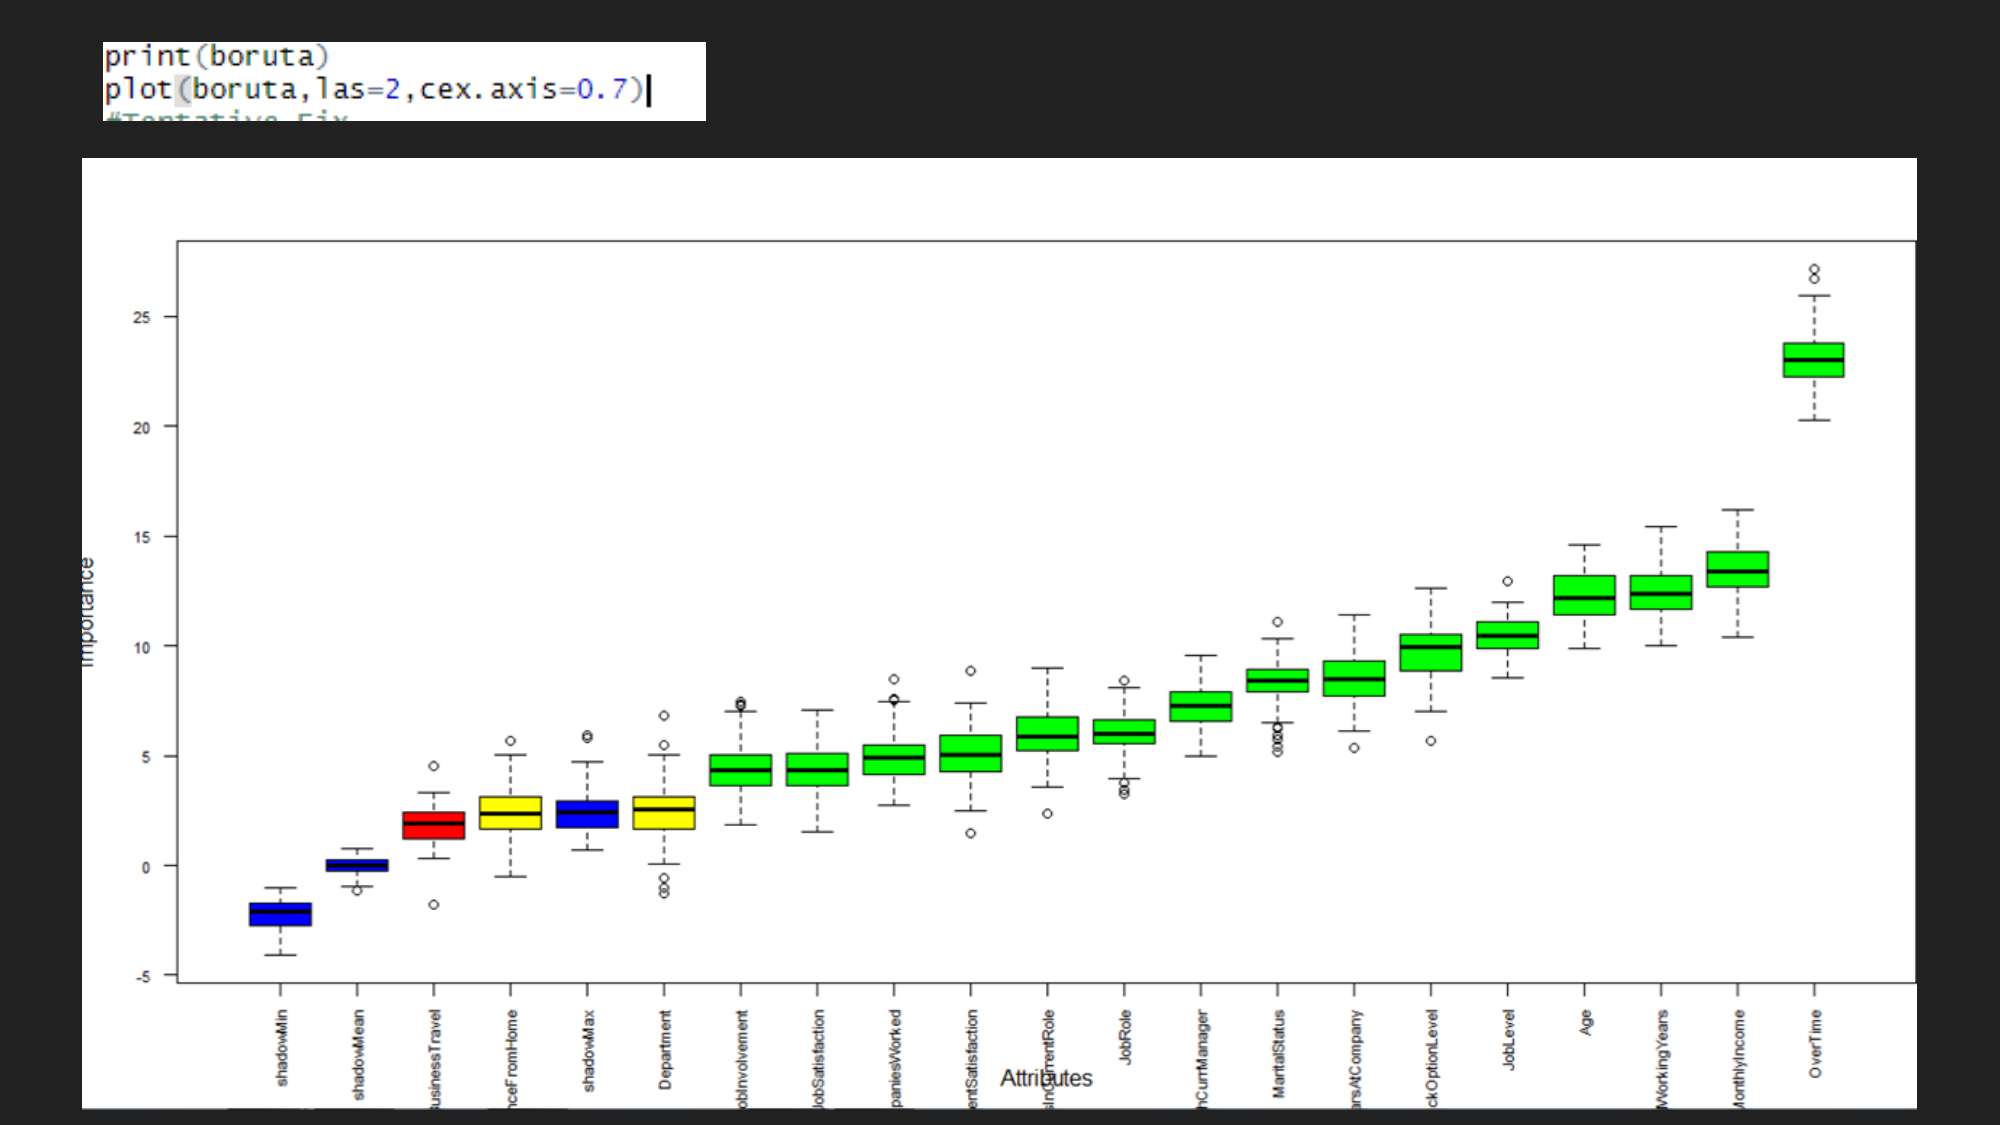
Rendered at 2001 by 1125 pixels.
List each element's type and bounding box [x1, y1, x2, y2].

picture [102, 41, 706, 121]
picture [82, 158, 1918, 1110]
